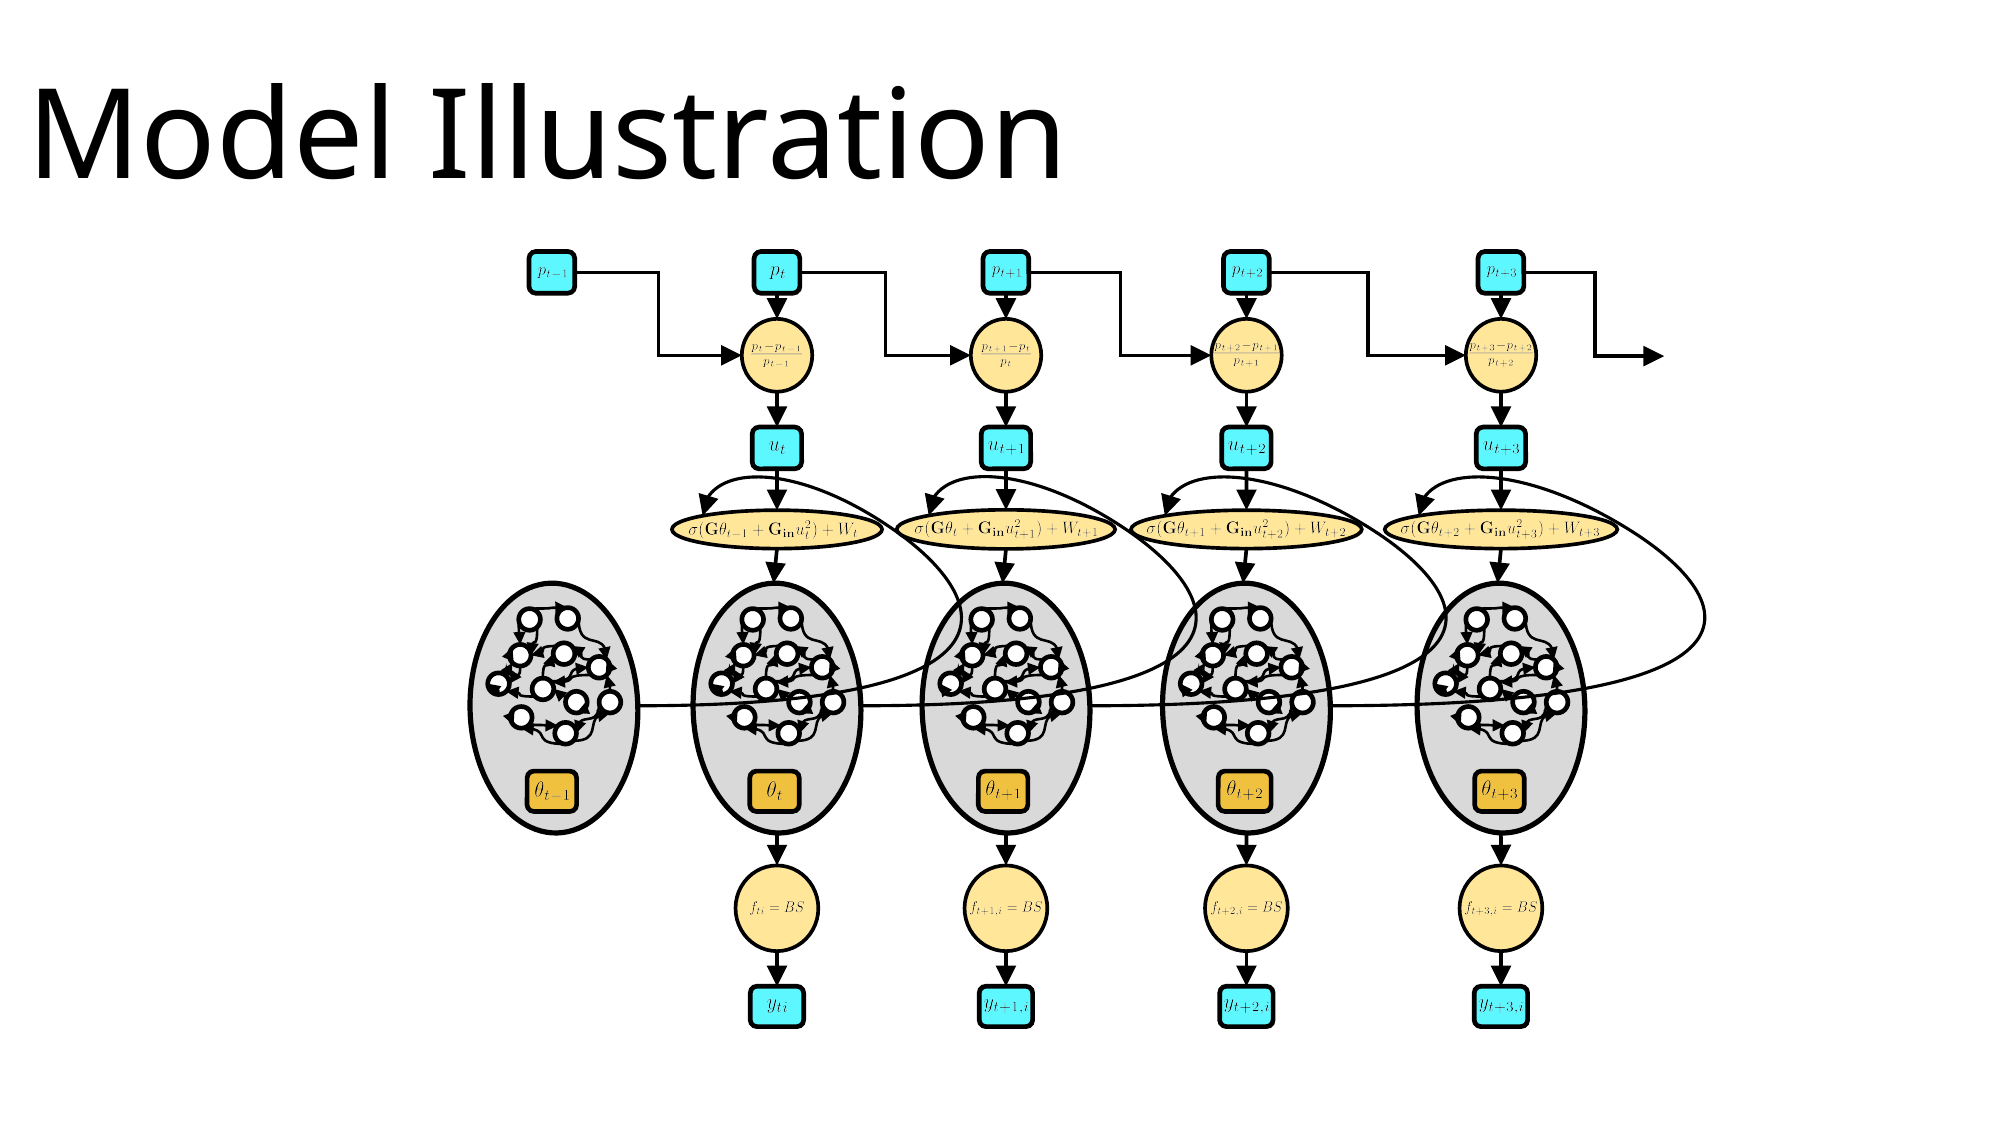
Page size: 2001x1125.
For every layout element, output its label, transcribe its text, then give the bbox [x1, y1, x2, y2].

text_box Model Illustration [0, 0, 1411, 213]
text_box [469, 251, 1665, 1027]
